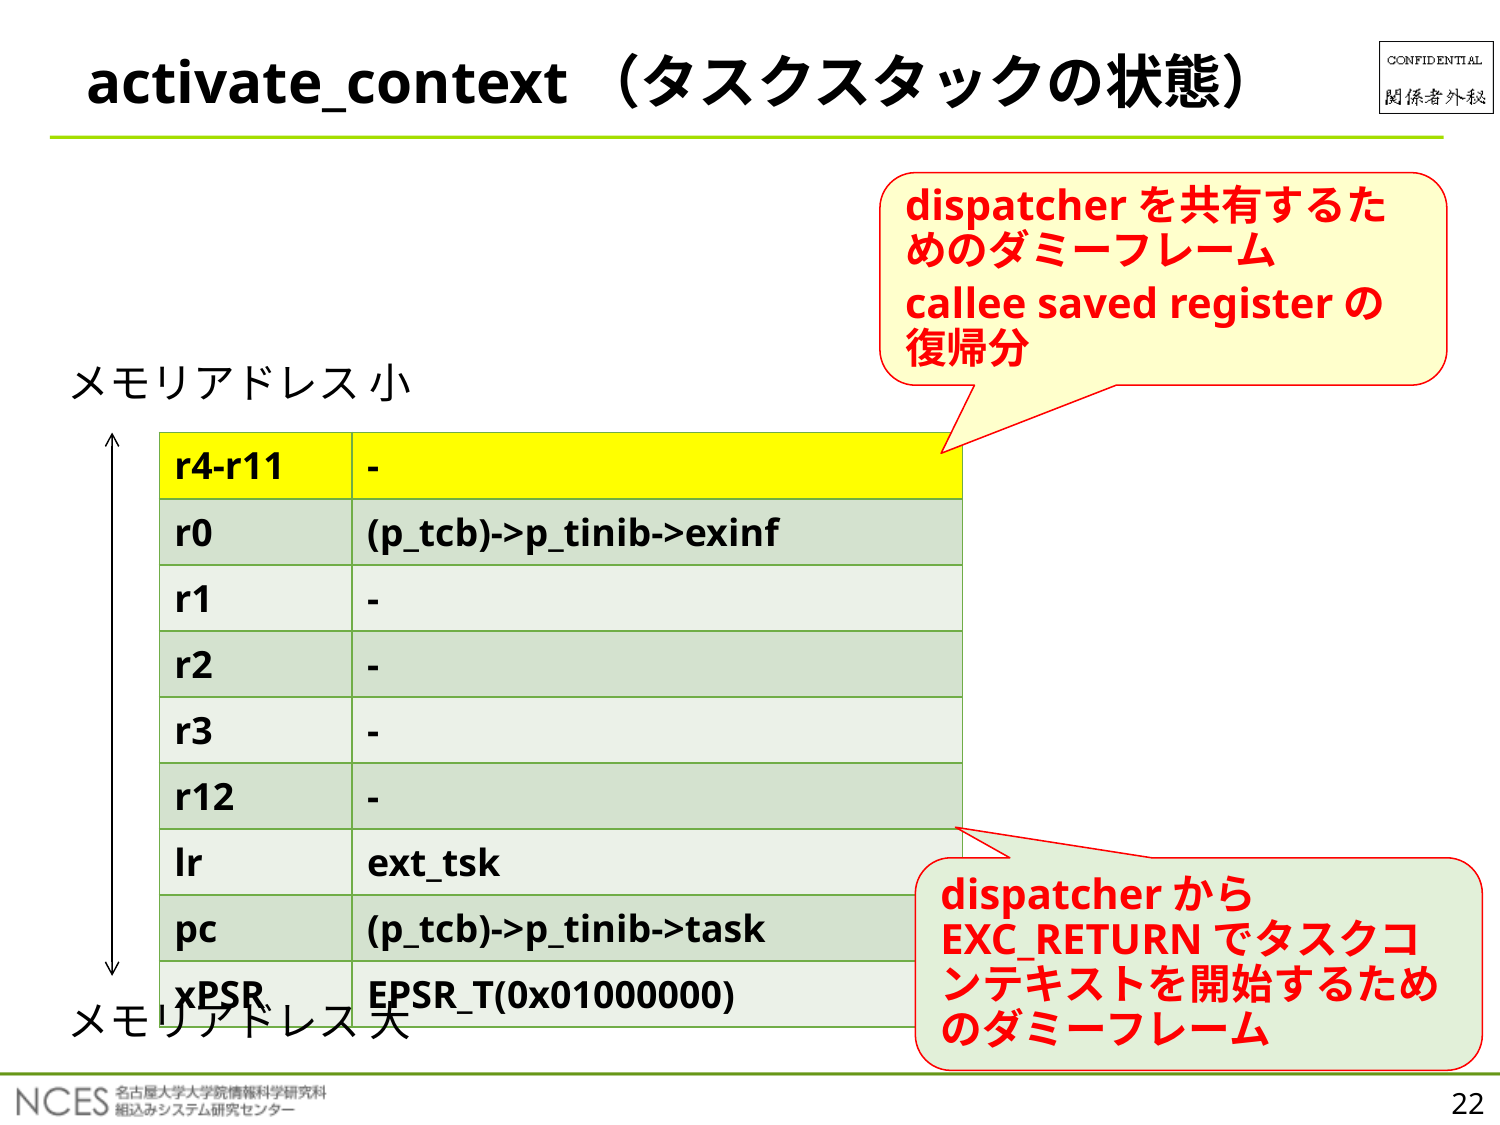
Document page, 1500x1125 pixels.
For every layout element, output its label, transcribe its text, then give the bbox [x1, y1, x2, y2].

table_cell (p_tcb)->p_tinib->exinf [353, 500, 962, 564]
table_cell xPSR [160, 962, 351, 987]
table_cell r3 [160, 698, 351, 762]
table_cell (p_tcb)->p_tinib->task [353, 896, 915, 960]
table_cell ext_tsk [353, 830, 962, 894]
table_cell - [353, 764, 962, 828]
table_cell EPSR_T(0x01000000) [353, 962, 915, 1026]
text_box メモリアドレス 小 [53, 349, 432, 415]
table_header - [353, 433, 962, 498]
table_cell r0 [160, 500, 351, 564]
text_box メモリアドレス 大 [53, 987, 432, 1053]
table_cell - [353, 632, 962, 696]
table_cell - [353, 698, 962, 762]
picture [0, 1071, 1500, 1125]
slide_number 22 [1376, 1078, 1500, 1125]
table_cell - [353, 566, 962, 630]
table_header r4-r11 [160, 433, 351, 498]
table_cell pc [160, 896, 351, 960]
text_box dispatcherを共有するためのダミーフレーム callee saved registerの復帰分 [879, 172, 1447, 454]
table_cell r2 [160, 632, 351, 696]
table_cell r1 [160, 566, 351, 630]
table_cell lr [160, 830, 351, 894]
text_box dispatcherからEXC_RETURNでタスクコンテキストを開始するためのダミーフレーム [915, 827, 1483, 1071]
picture [1379, 41, 1494, 114]
title activate_context（タスクスタックの状態） [34, 30, 1332, 115]
table_cell r12 [160, 764, 351, 828]
